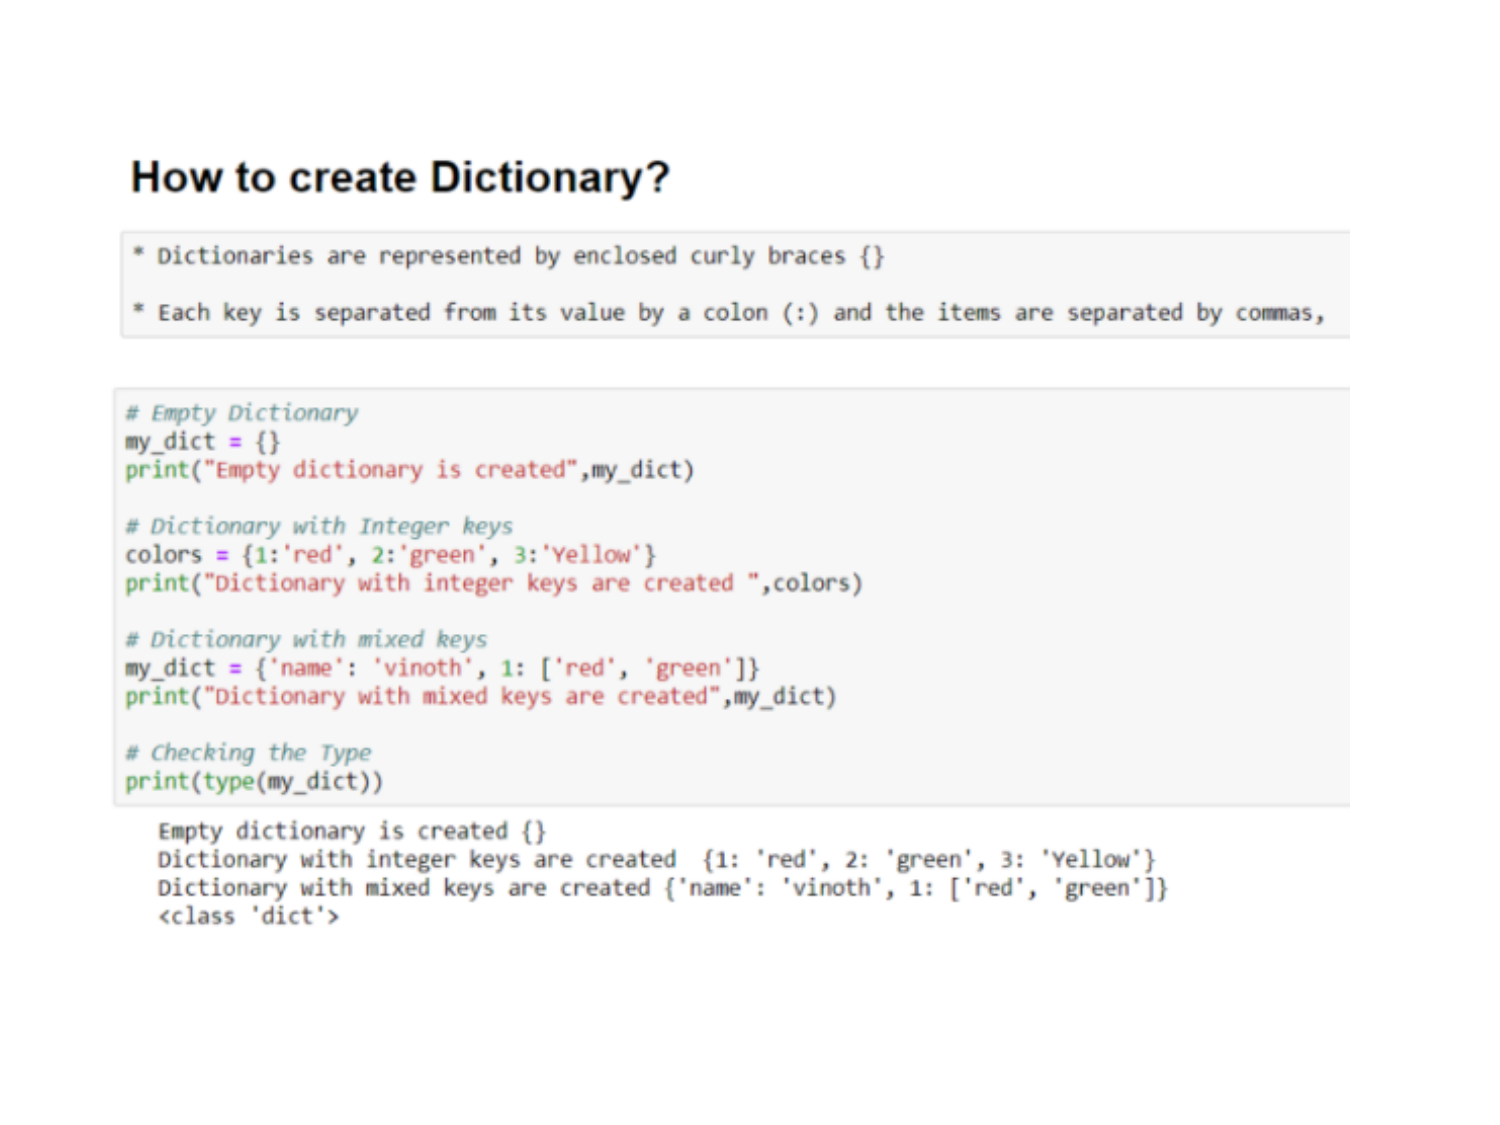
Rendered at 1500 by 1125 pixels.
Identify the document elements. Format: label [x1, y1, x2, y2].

title [75, 45, 1425, 233]
picture [105, 149, 1351, 948]
